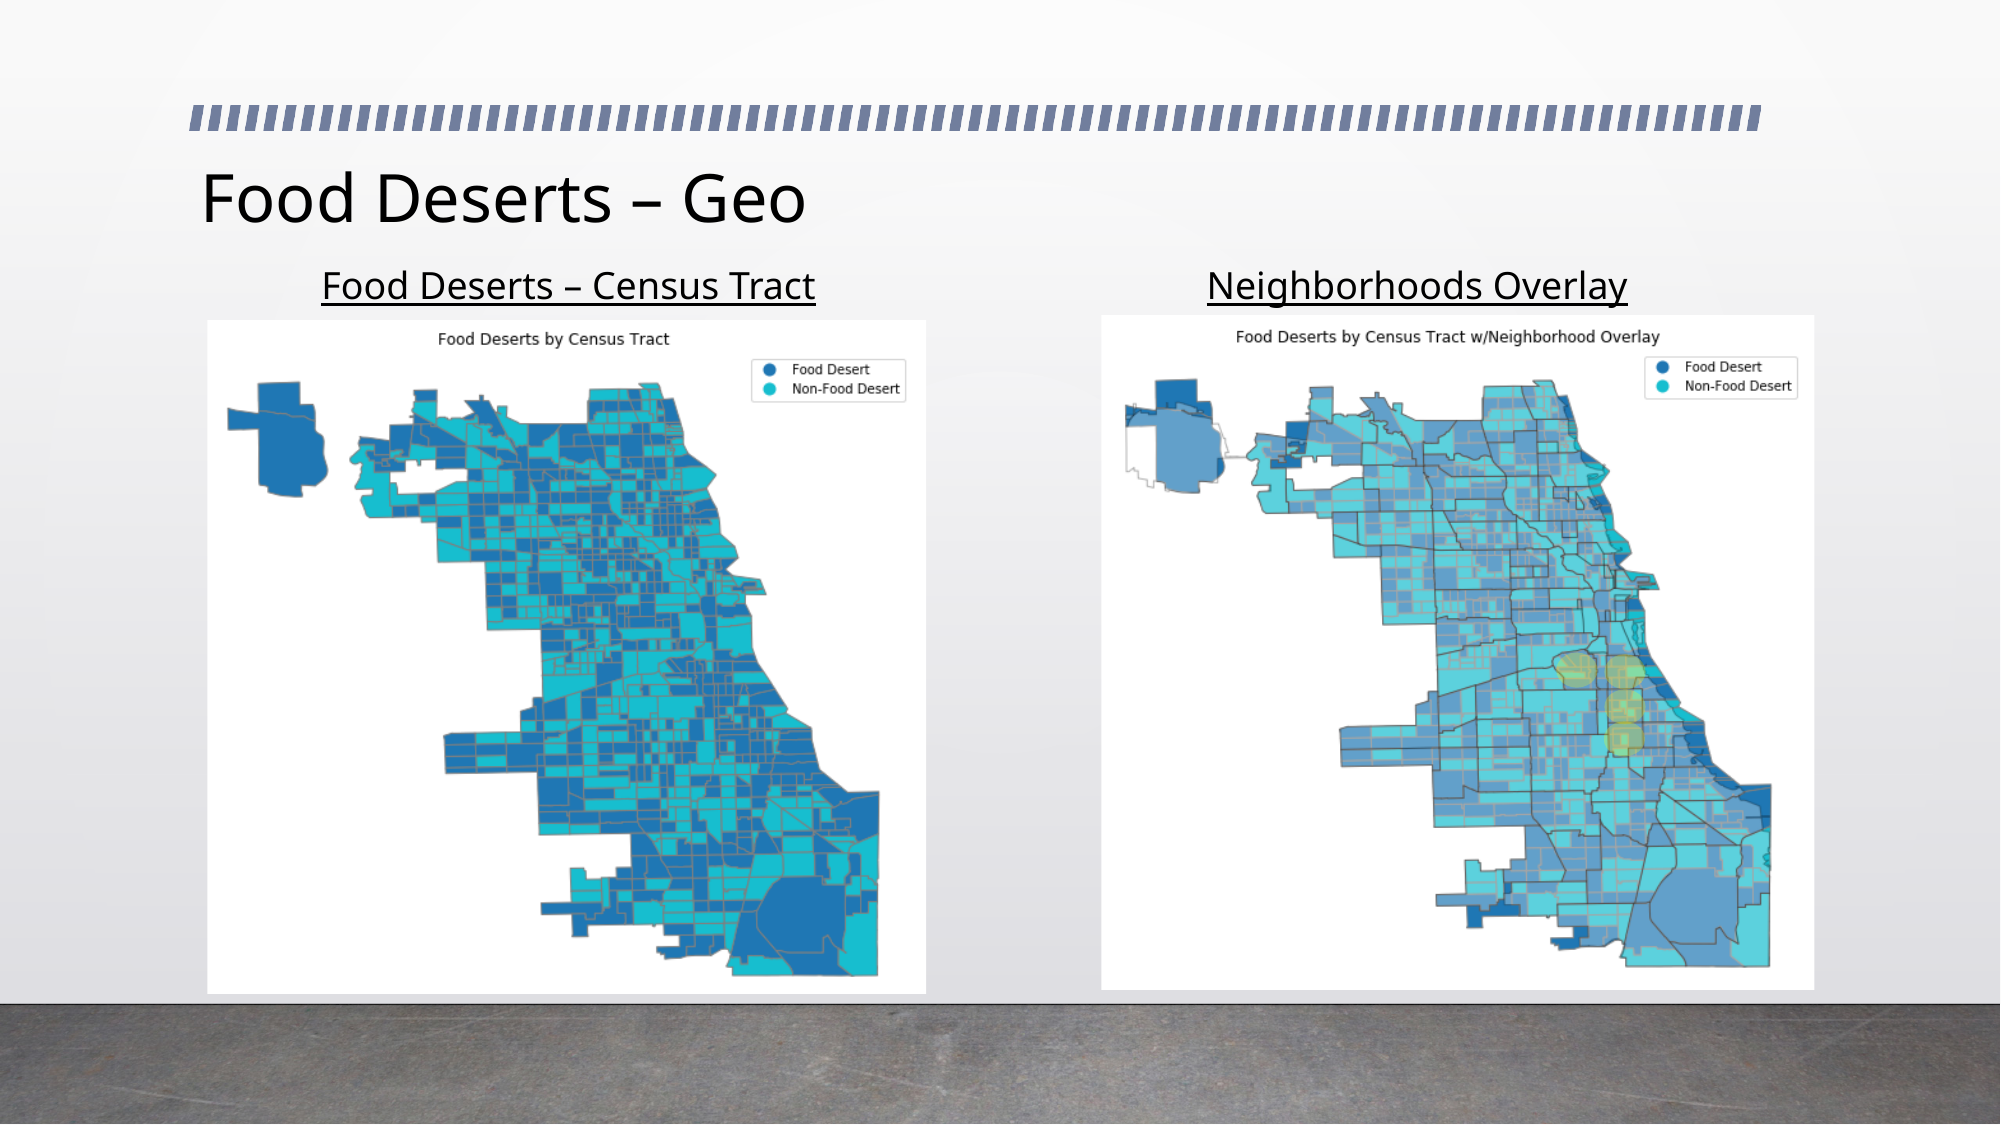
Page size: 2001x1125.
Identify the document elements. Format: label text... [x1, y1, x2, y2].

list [1101, 315, 1815, 990]
text_box Neighborhoods Overlay [1191, 255, 1644, 315]
picture [0, 1004, 2000, 1124]
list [206, 319, 927, 994]
title Food Deserts – Geo [185, 157, 1762, 331]
text_box Food Deserts – Census Tract [306, 255, 832, 315]
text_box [1555, 652, 1646, 757]
